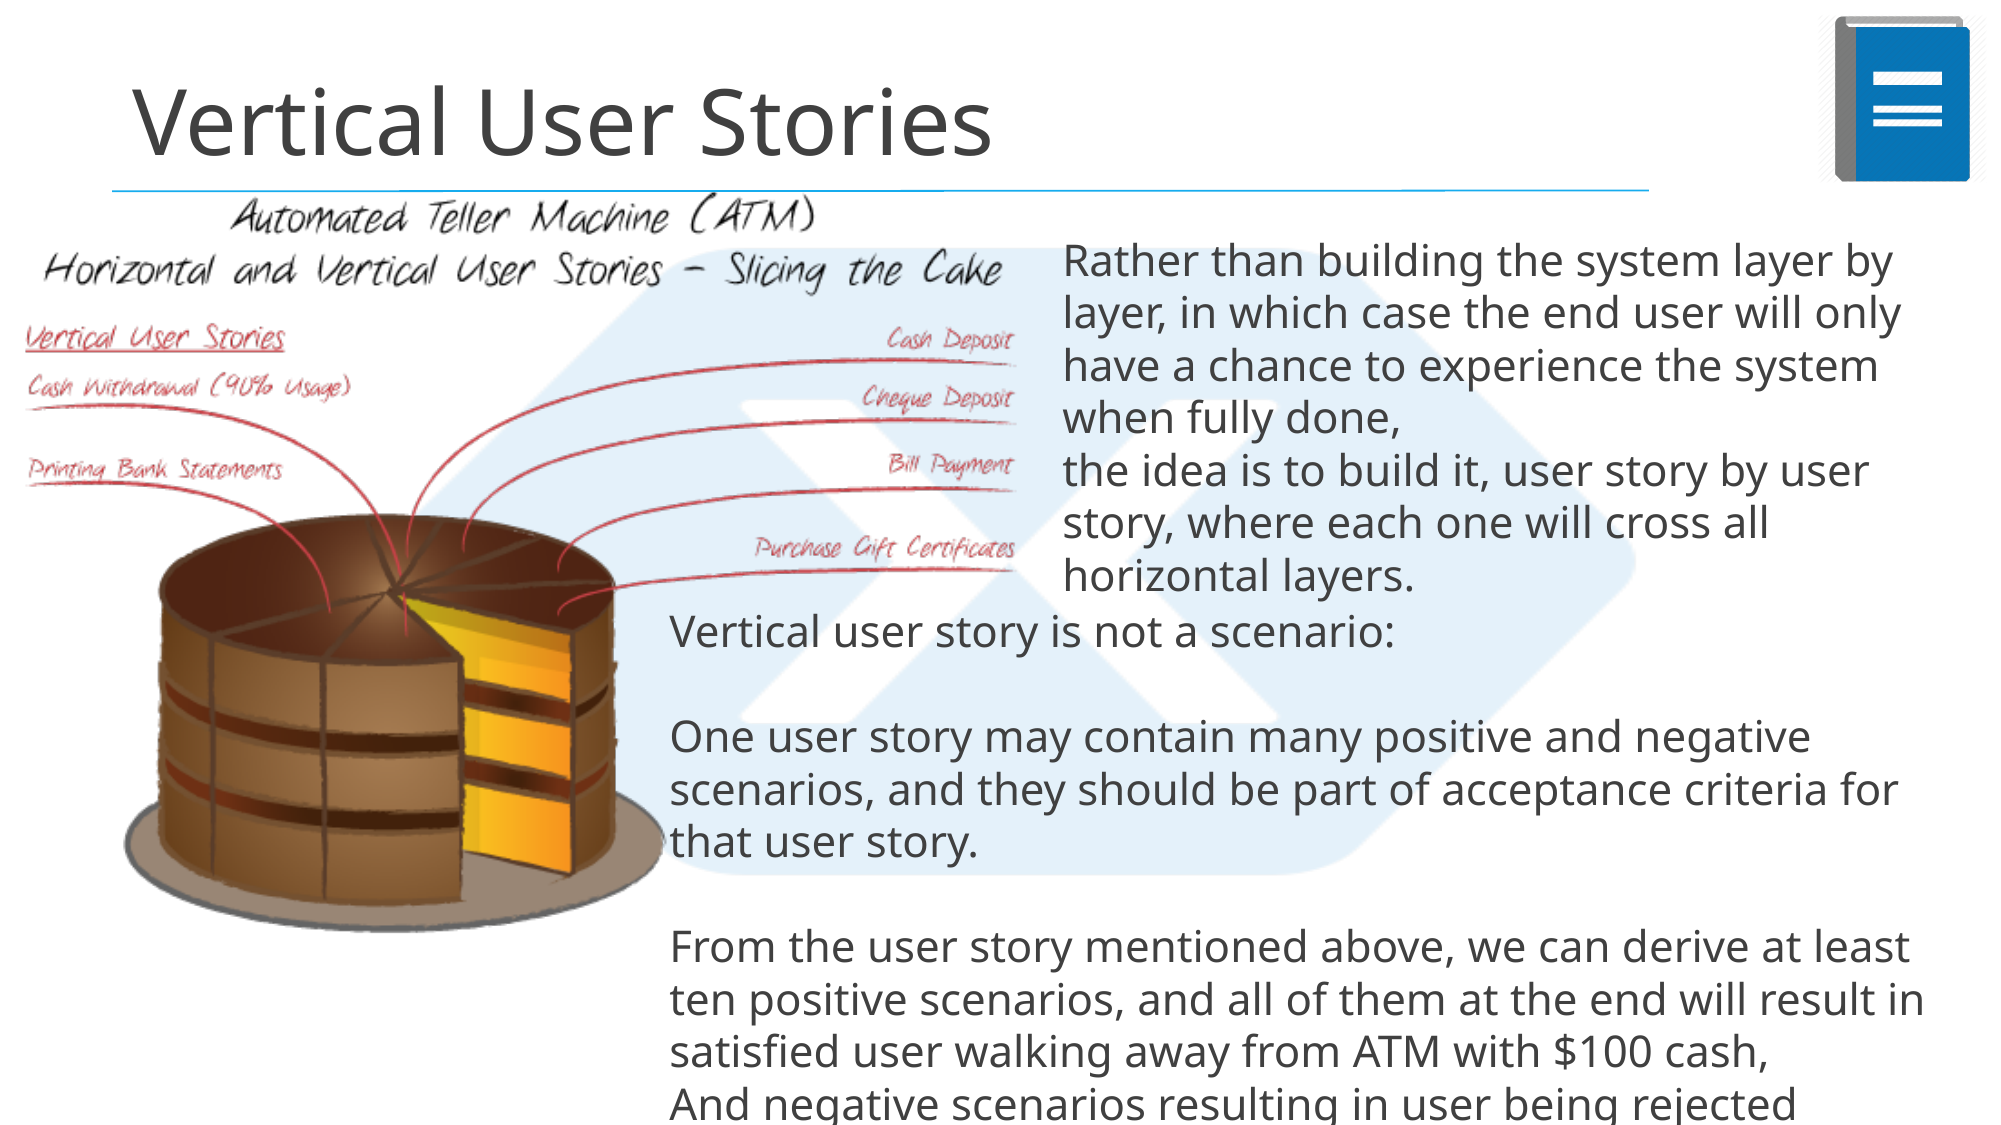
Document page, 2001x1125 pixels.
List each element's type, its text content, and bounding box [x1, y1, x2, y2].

picture [0, 175, 1075, 945]
text_box Rather than building the system layer by layer, in which case the end user will only have a chance to experience the system when fully done, the idea is to build it, user story by user story, where each one will cross all horizontal layers. [1075, 225, 2000, 608]
picture [1817, 13, 1987, 184]
text_box Vertical User Stories [117, 56, 1011, 175]
text_box Vertical user story is not a scenario: One user story may contain many positive and negative scenarios, and they should be part of acceptance criteria for that user story. From the user story mentioned above, we can derive at least ten positive scenarios, and all of them at the end will result in satisfied user walking away from ATM with $100 cash, And negative scenarios resulting in user being rejected withdrawal from their account. [654, 596, 1992, 1125]
